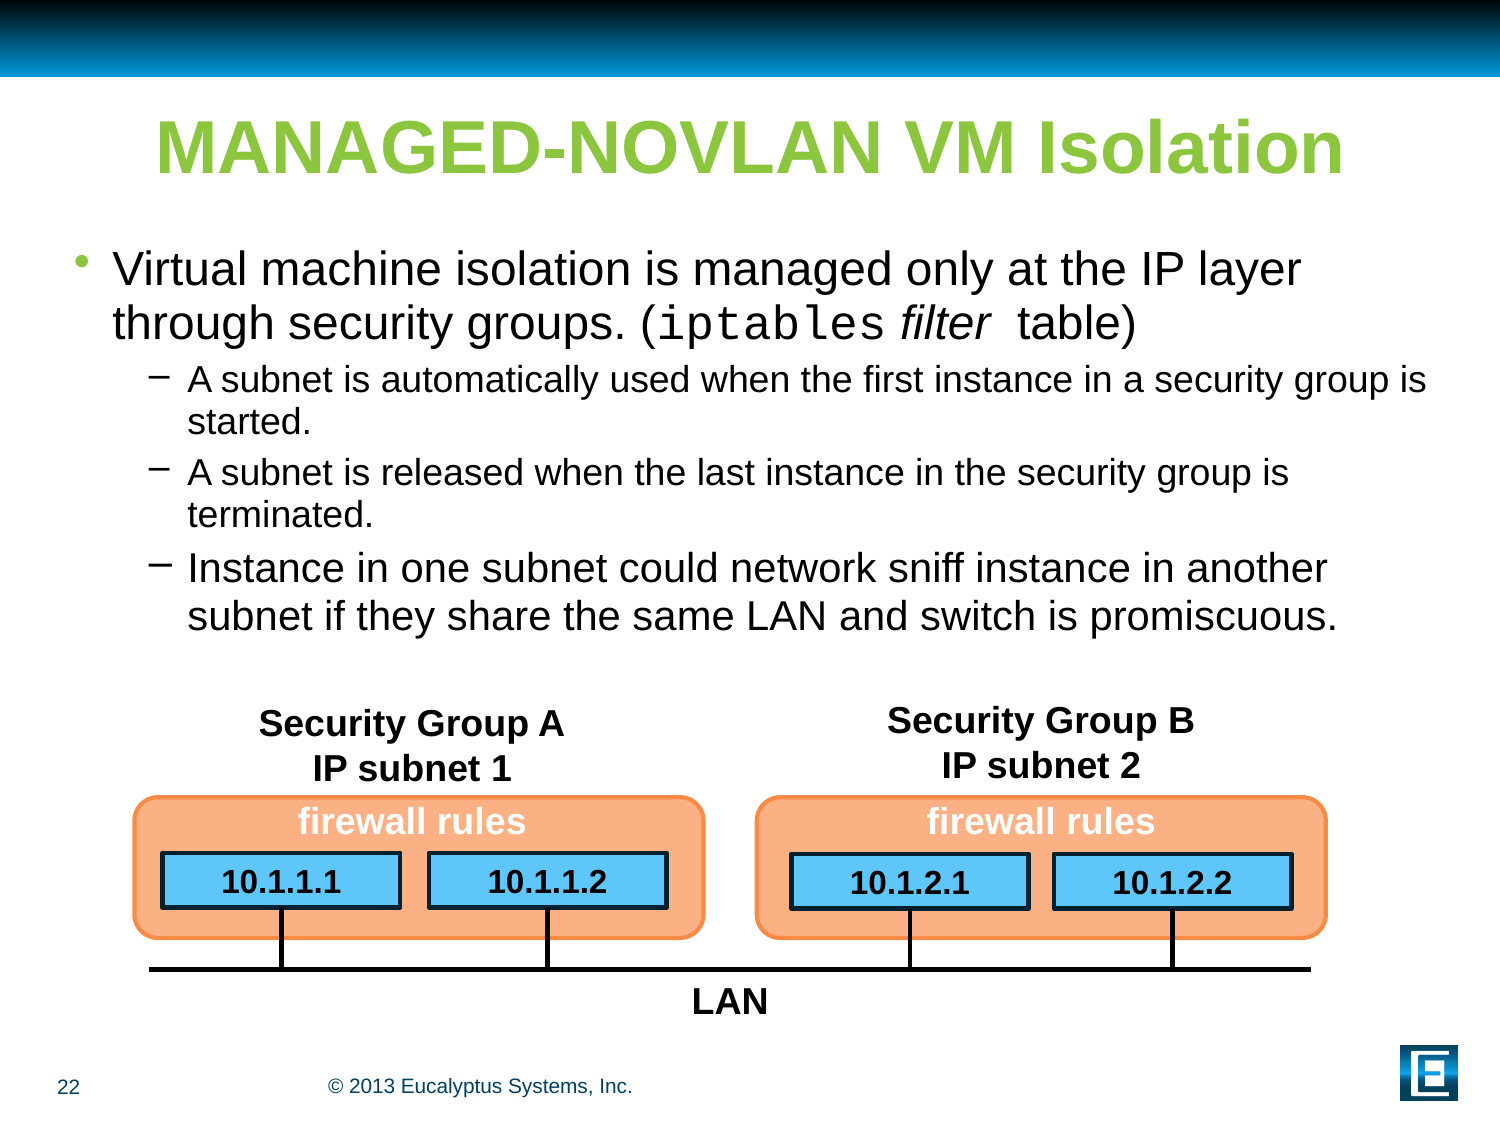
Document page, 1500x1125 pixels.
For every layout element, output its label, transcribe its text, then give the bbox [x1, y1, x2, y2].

picture [1425, 1061, 1444, 1086]
title MANAGED-NOVLAN VM Isolation [51, 99, 1450, 233]
slide_number 22 [42, 1060, 117, 1112]
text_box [134, 688, 1327, 1028]
picture [1400, 1051, 1458, 1096]
picture [328, 1078, 343, 1093]
list Virtual machine isolation is managed only at the IP layer through security groups. (iptables filter table) A subnet is automatically used when the first instance in a security group is started. A subnet is released when the last instance in the security group is terminated. Instance in one subnet could network sniff instance in another subnet if they share the same LAN and switch is promiscuous. [51, 233, 1450, 1028]
